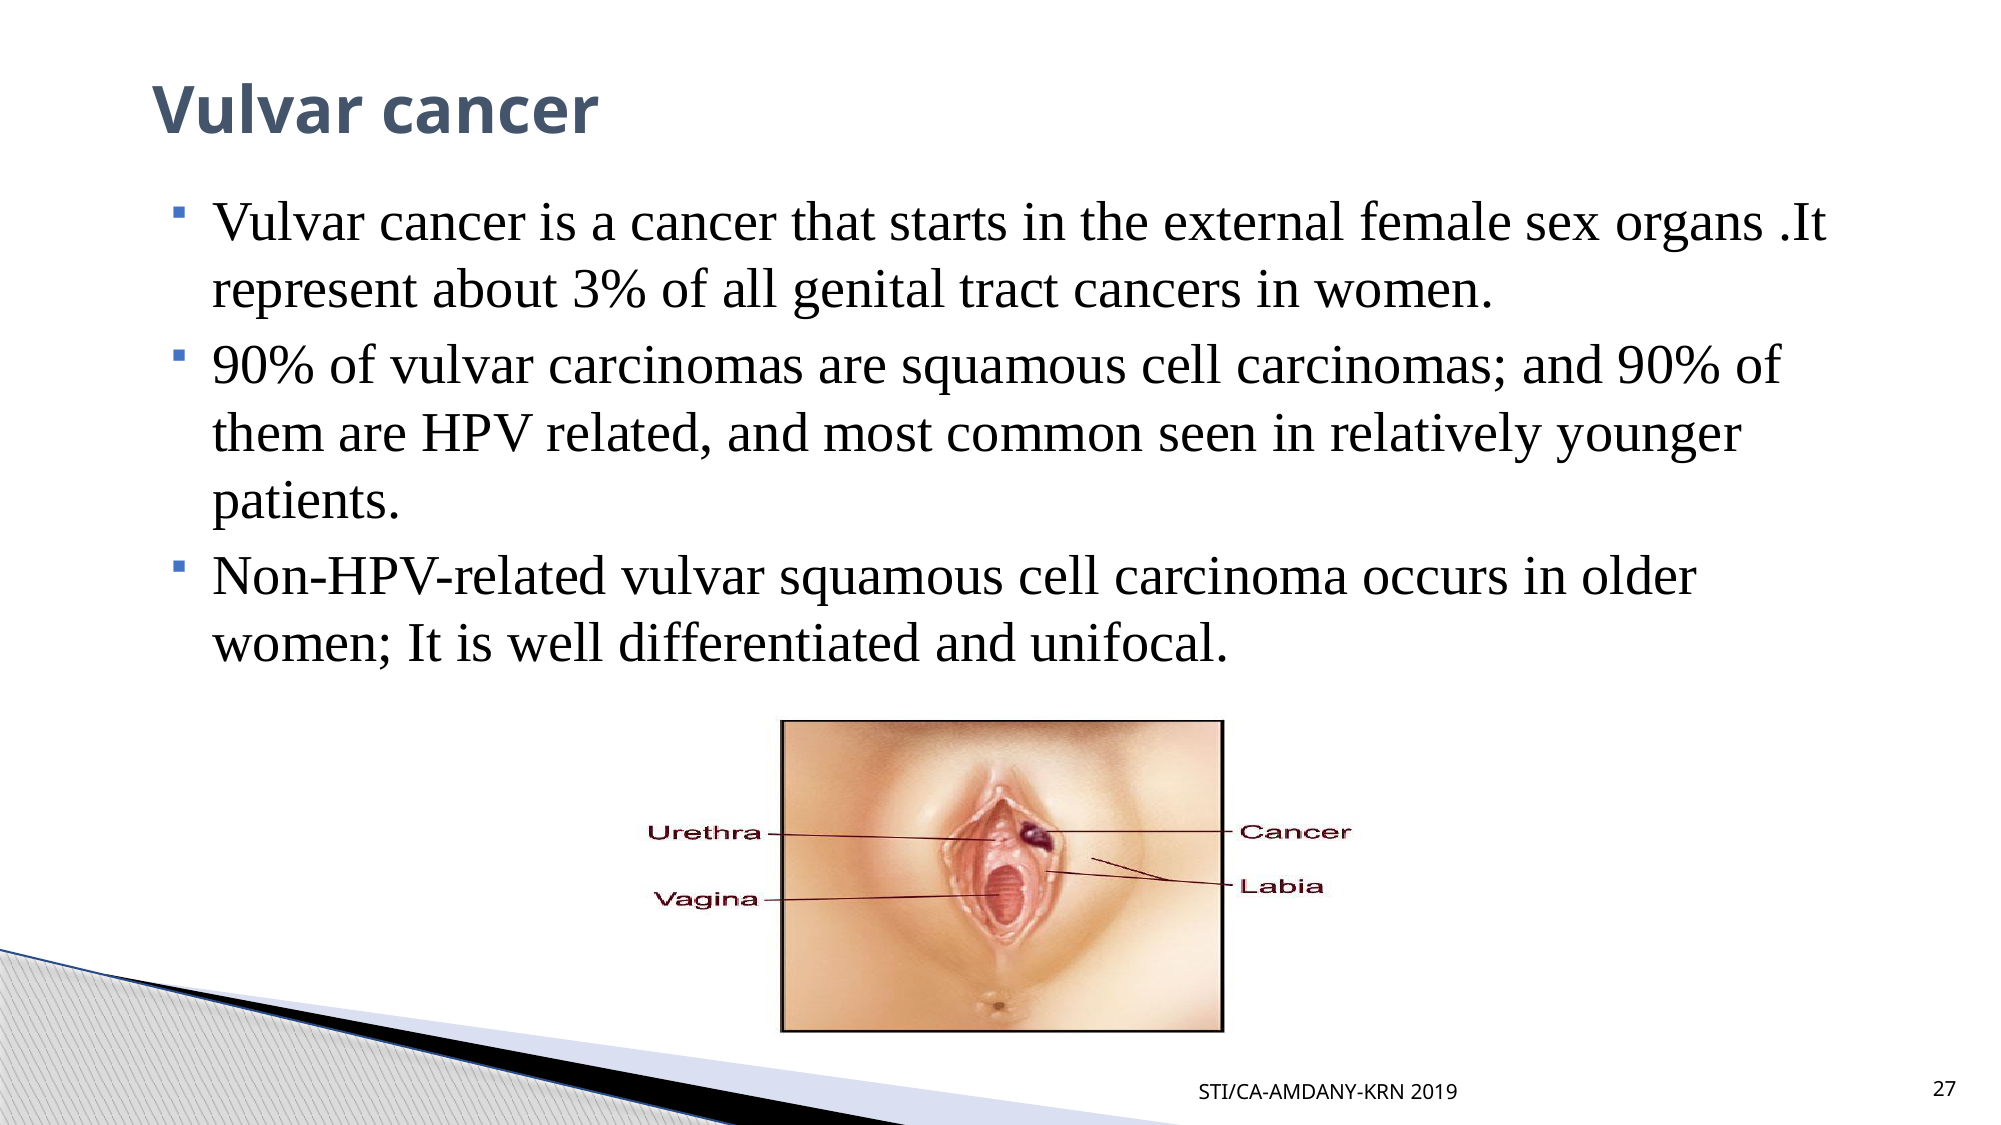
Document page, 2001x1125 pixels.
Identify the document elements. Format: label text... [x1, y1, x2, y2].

title Vulvar cancer [137, 59, 1863, 155]
picture [636, 716, 1364, 1036]
list Vulvar cancer is a cancer that starts in the external female sex organs .It represent about 3% of all genital tract cancers in women. 90% of vulvar carcinomas are squamous cell carcinomas; and 90% of them are HPV related, and most common seen in relatively younger patients. Non-HPV-related vulvar squamous cell carcinoma occurs in older women; It is well differentiated and unifocal. [137, 176, 1863, 1014]
footer STI/CA-AMDANY-KRN 2019 [957, 1051, 1473, 1112]
slide_number 27 [1891, 1051, 1972, 1112]
